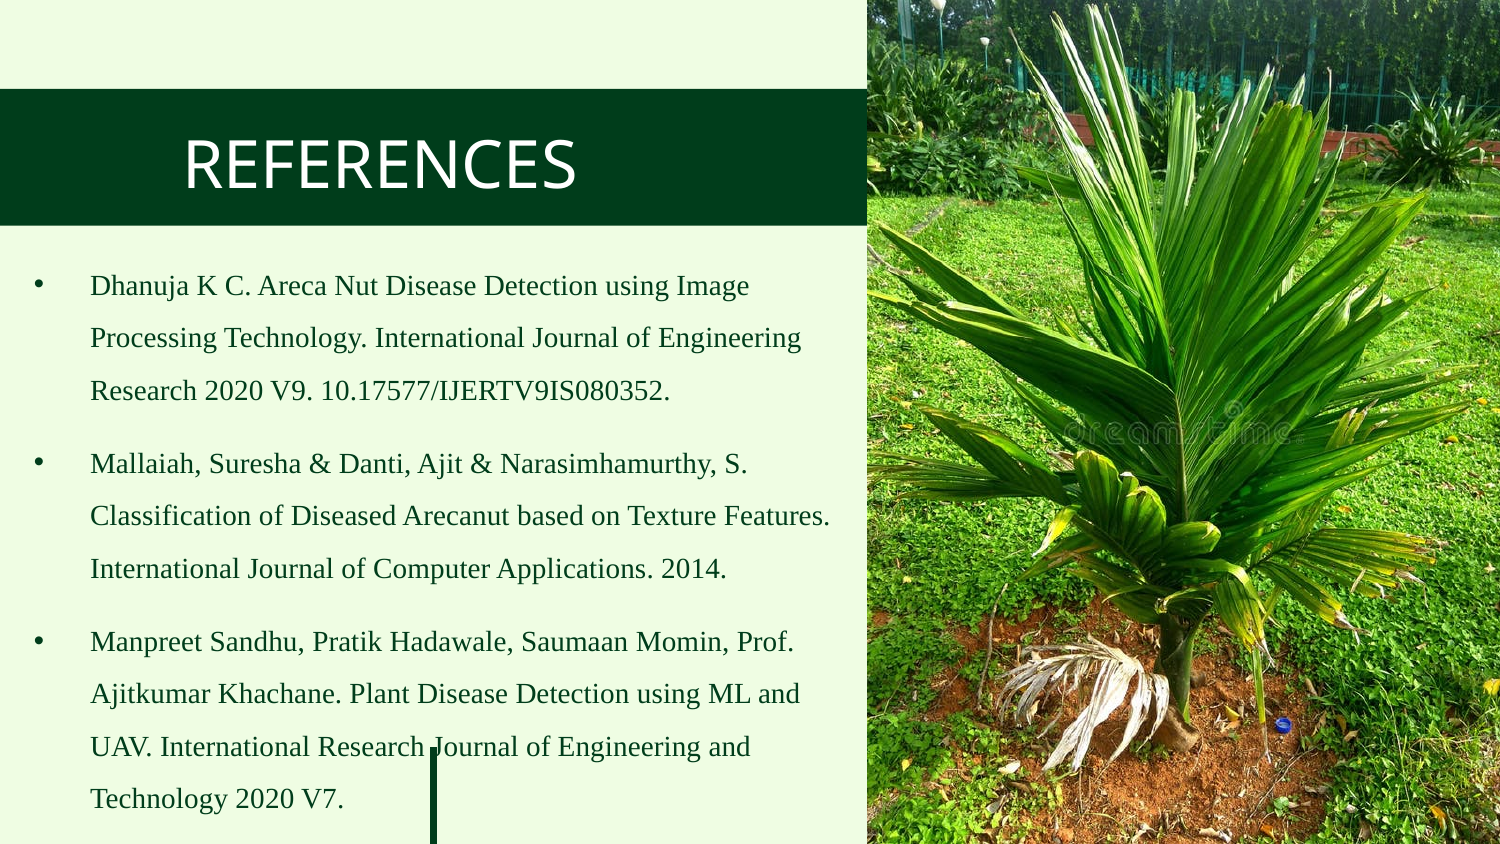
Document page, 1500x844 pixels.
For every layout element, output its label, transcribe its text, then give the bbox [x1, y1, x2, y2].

subtitle Dhanuja K C. Areca Nut Disease Detection using Image Processing Technology. International Journal of Engineering Research 2020 V9. 10.17577/IJERTV9IS080352. Mallaiah, Suresha & Danti, Ajit & Narasimhamurthy, S. Classification of Diseased Arecanut based on Texture Features. International Journal of Computer Applications. 2014. Manpreet Sandhu, Pratik Hadawale, Saumaan Momin, Prof. Ajitkumar Khachane. Plant Disease Detection using ML and UAV. International Research Journal of Engineering and Technology 2020 V7. [0, 477, 849, 802]
picture [866, 0, 1500, 844]
title REFERENCES [167, 103, 861, 220]
